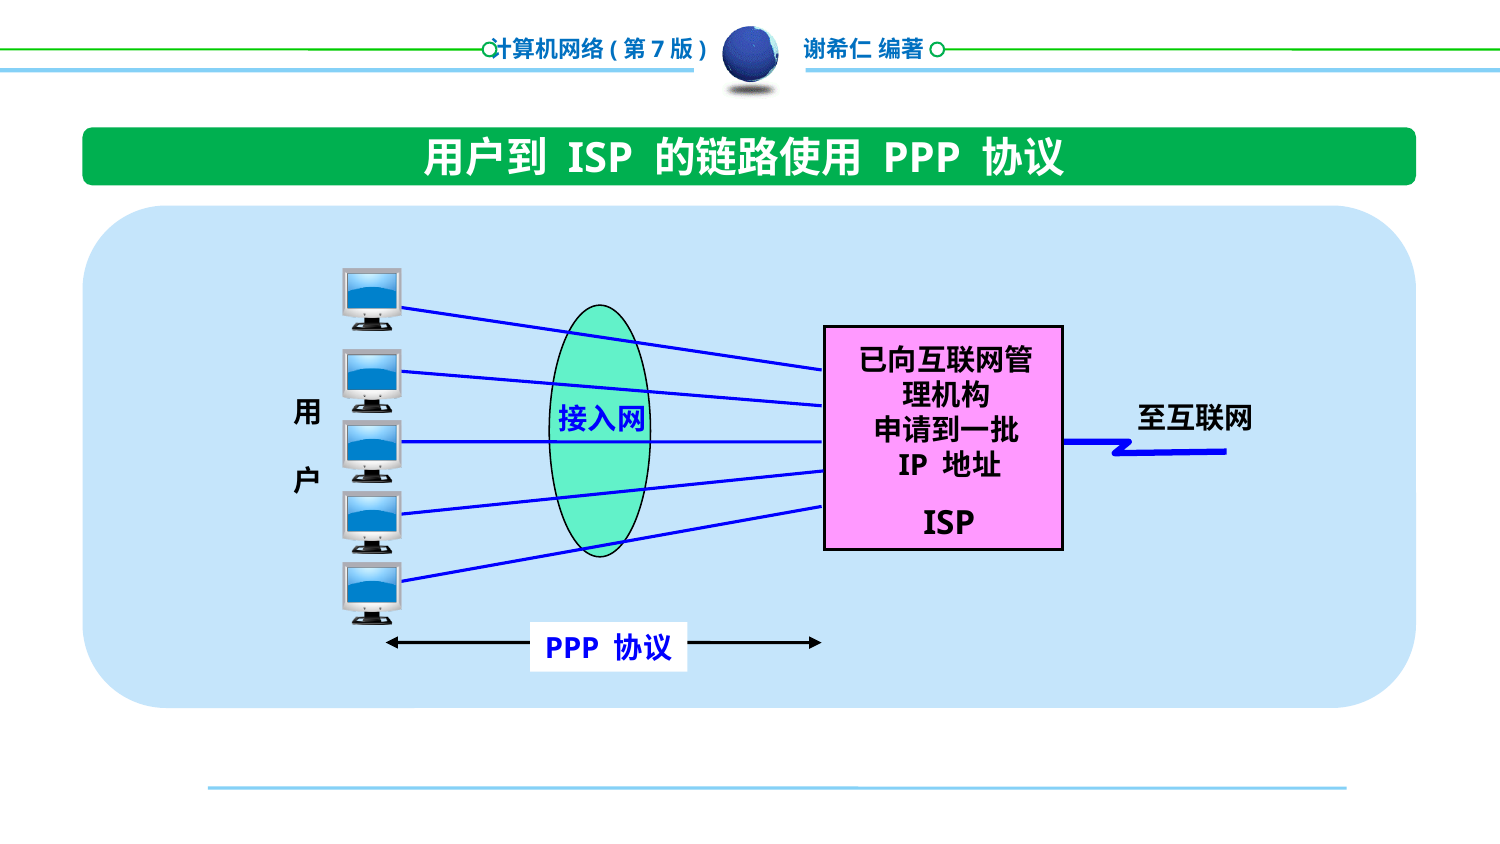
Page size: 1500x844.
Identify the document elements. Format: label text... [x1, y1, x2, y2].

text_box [277, 265, 1271, 673]
text_box [80, 203, 1419, 711]
text_box [1090, 127, 1417, 186]
text_box 用户到 ISP 的链路使用 PPP 协议 [408, 123, 1090, 189]
text_box [82, 127, 408, 186]
picture [720, 24, 780, 100]
